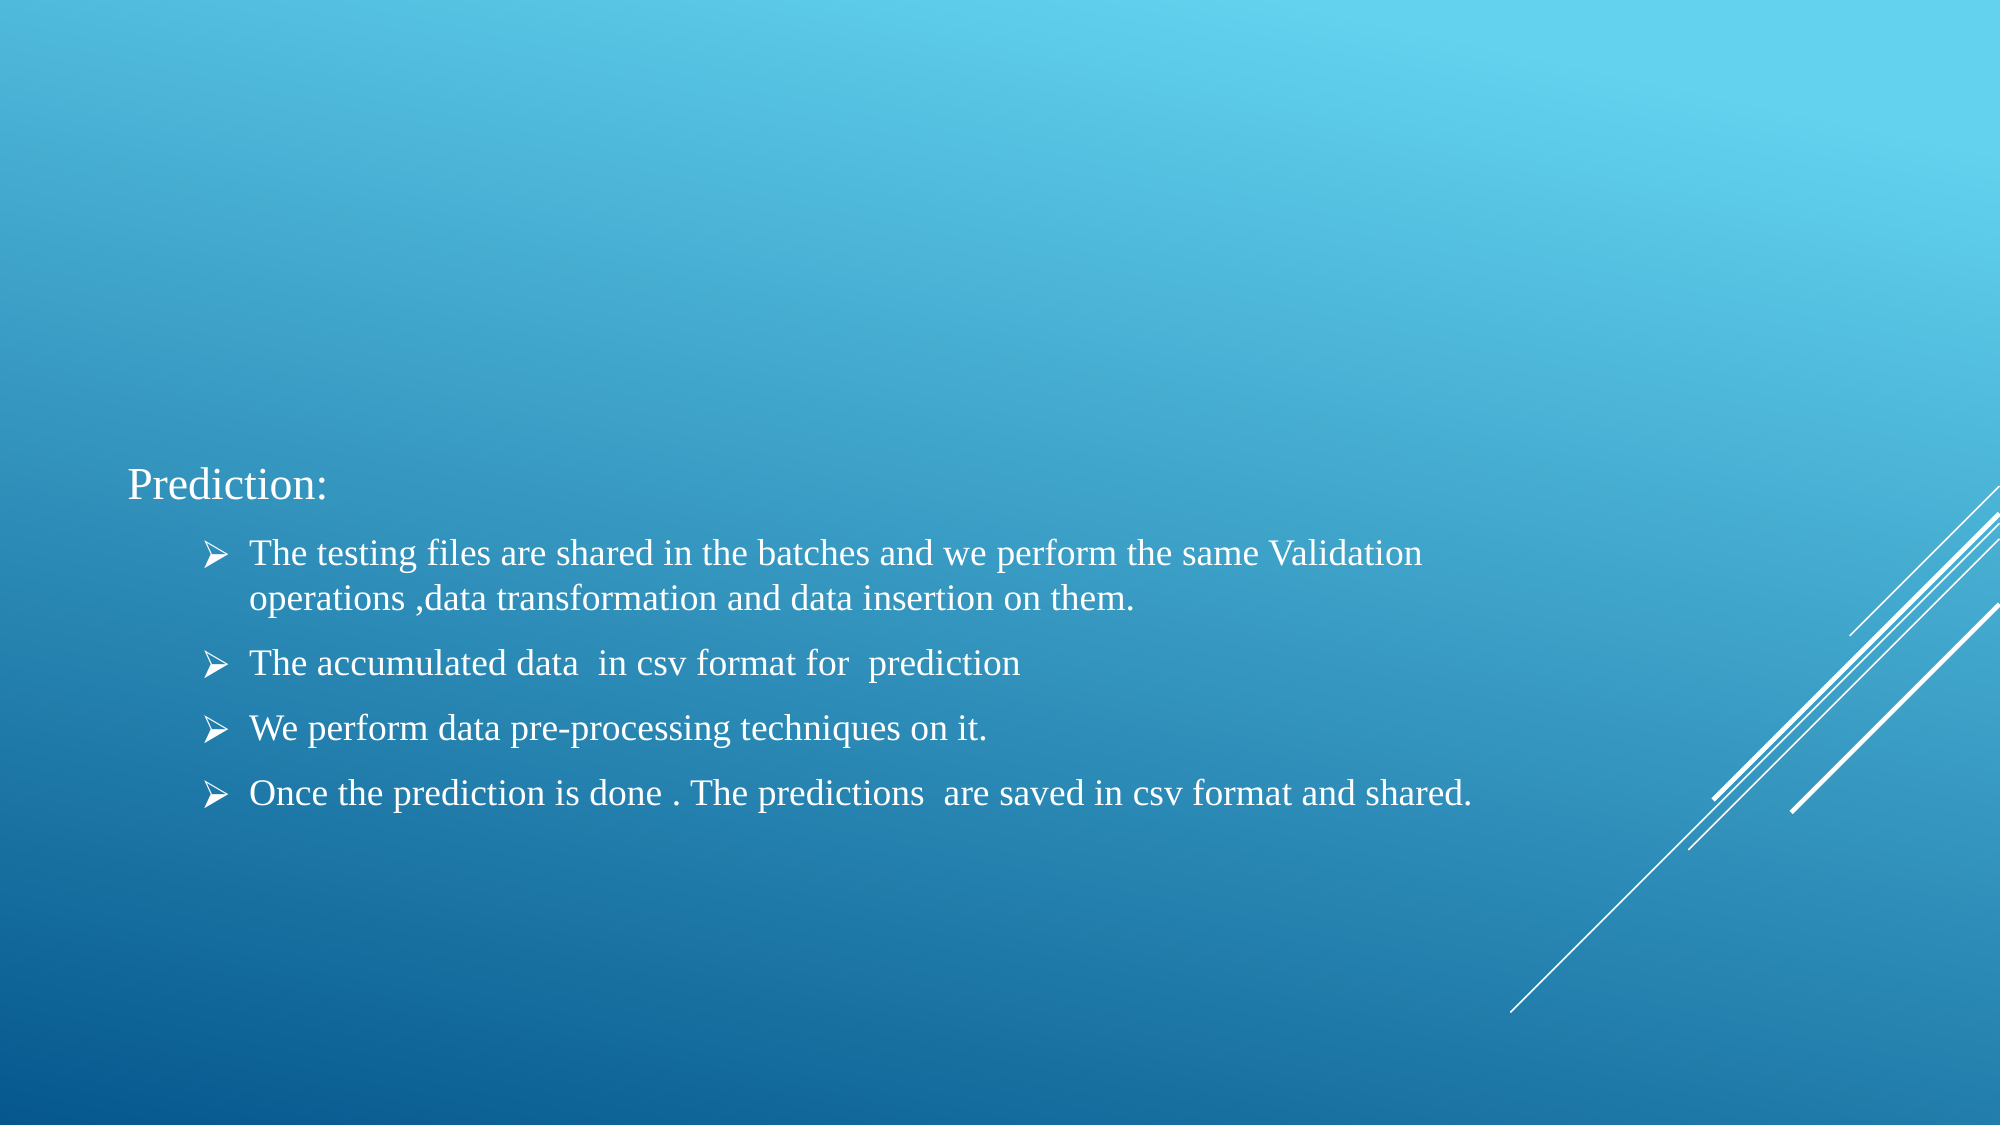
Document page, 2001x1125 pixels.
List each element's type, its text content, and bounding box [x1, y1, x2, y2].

list Prediction: The testing files are shared in the batches and we perform the same Validation operations ,data transformation and data insertion on them. The accumulated data in csv format for prediction We perform data pre-processing techniques on it. Once the prediction is done . The predictions are saved in csv format and shared. [112, 112, 1513, 1125]
